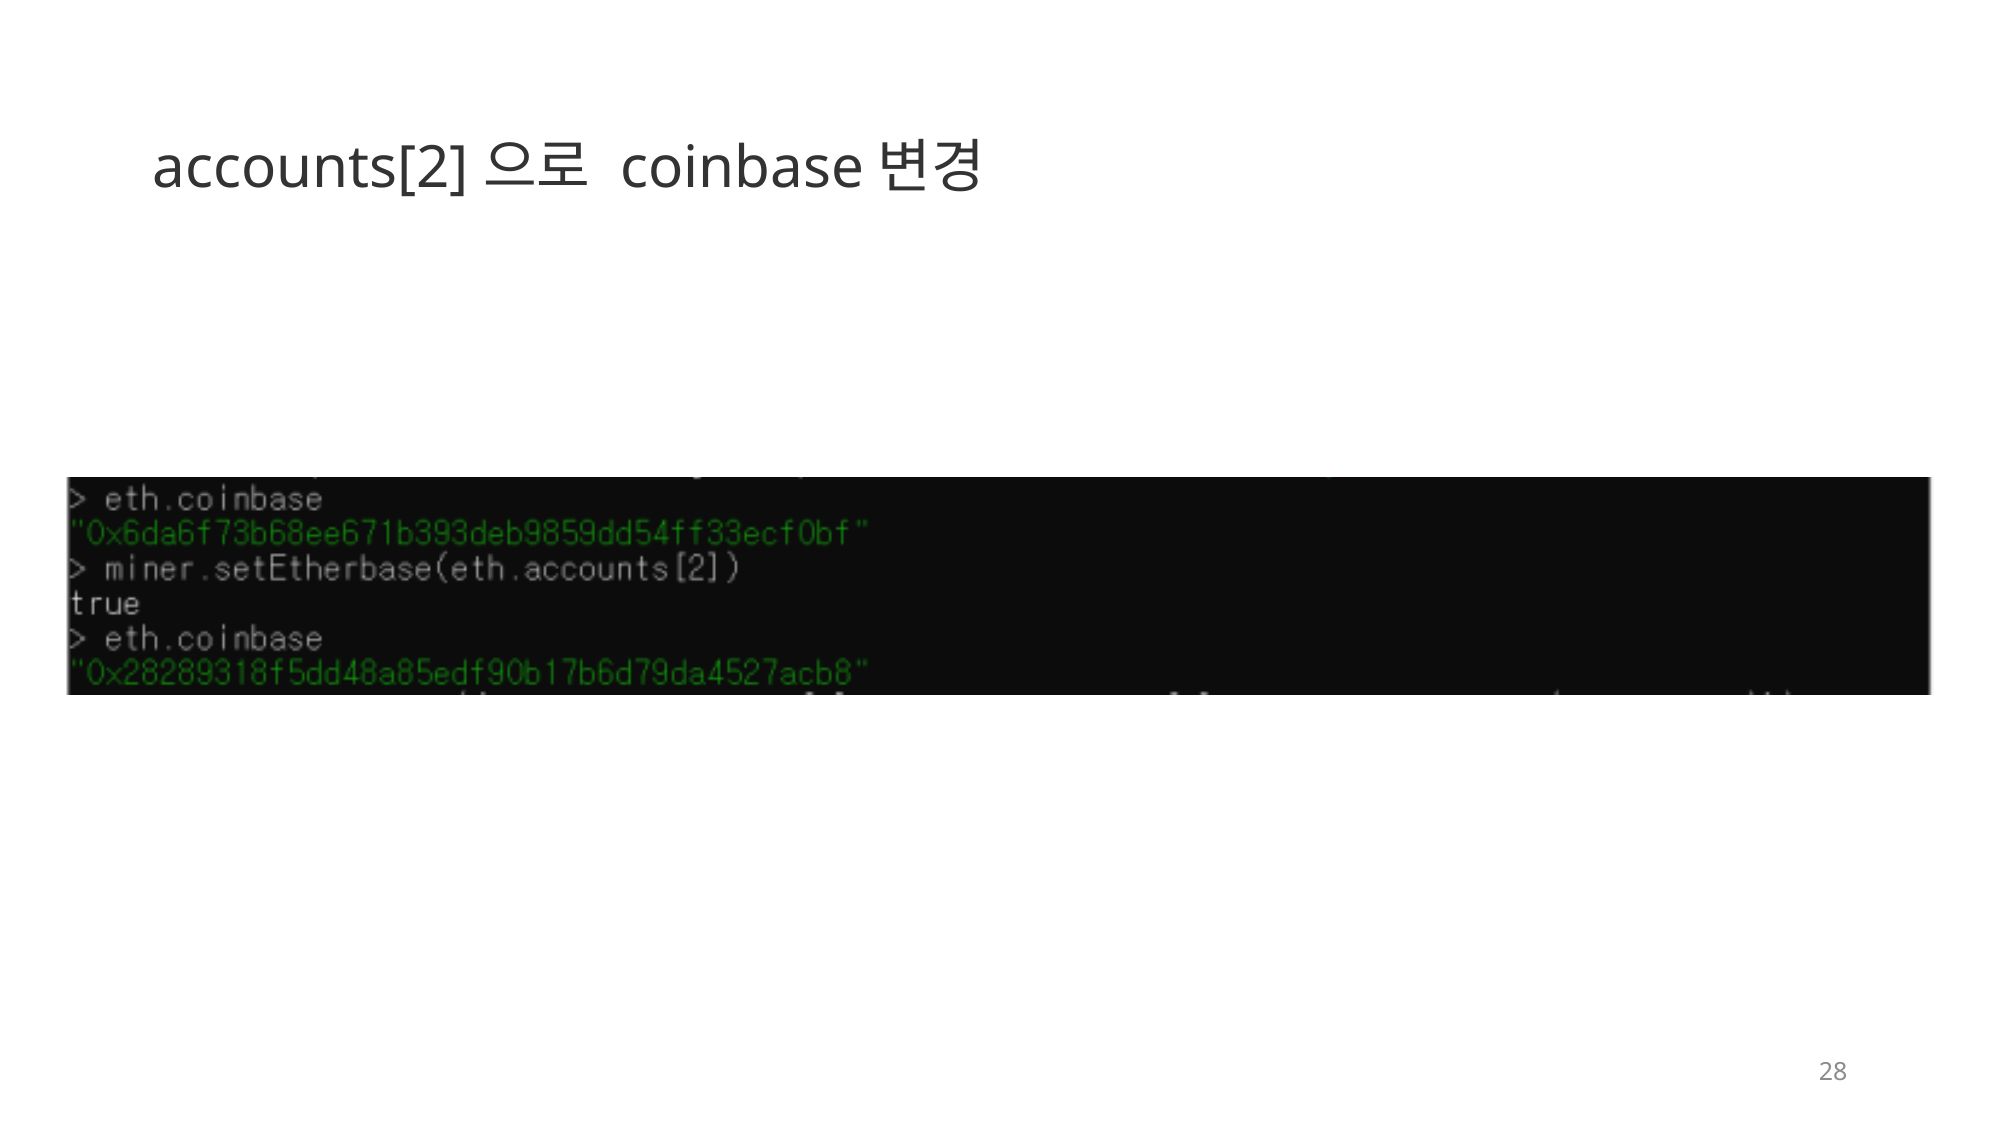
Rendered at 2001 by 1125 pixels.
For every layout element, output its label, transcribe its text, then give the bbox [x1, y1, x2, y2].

slide_number 28 [1412, 1042, 1863, 1103]
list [66, 477, 1934, 695]
title accounts[2]으로 coinbase변경 [137, 59, 1863, 278]
